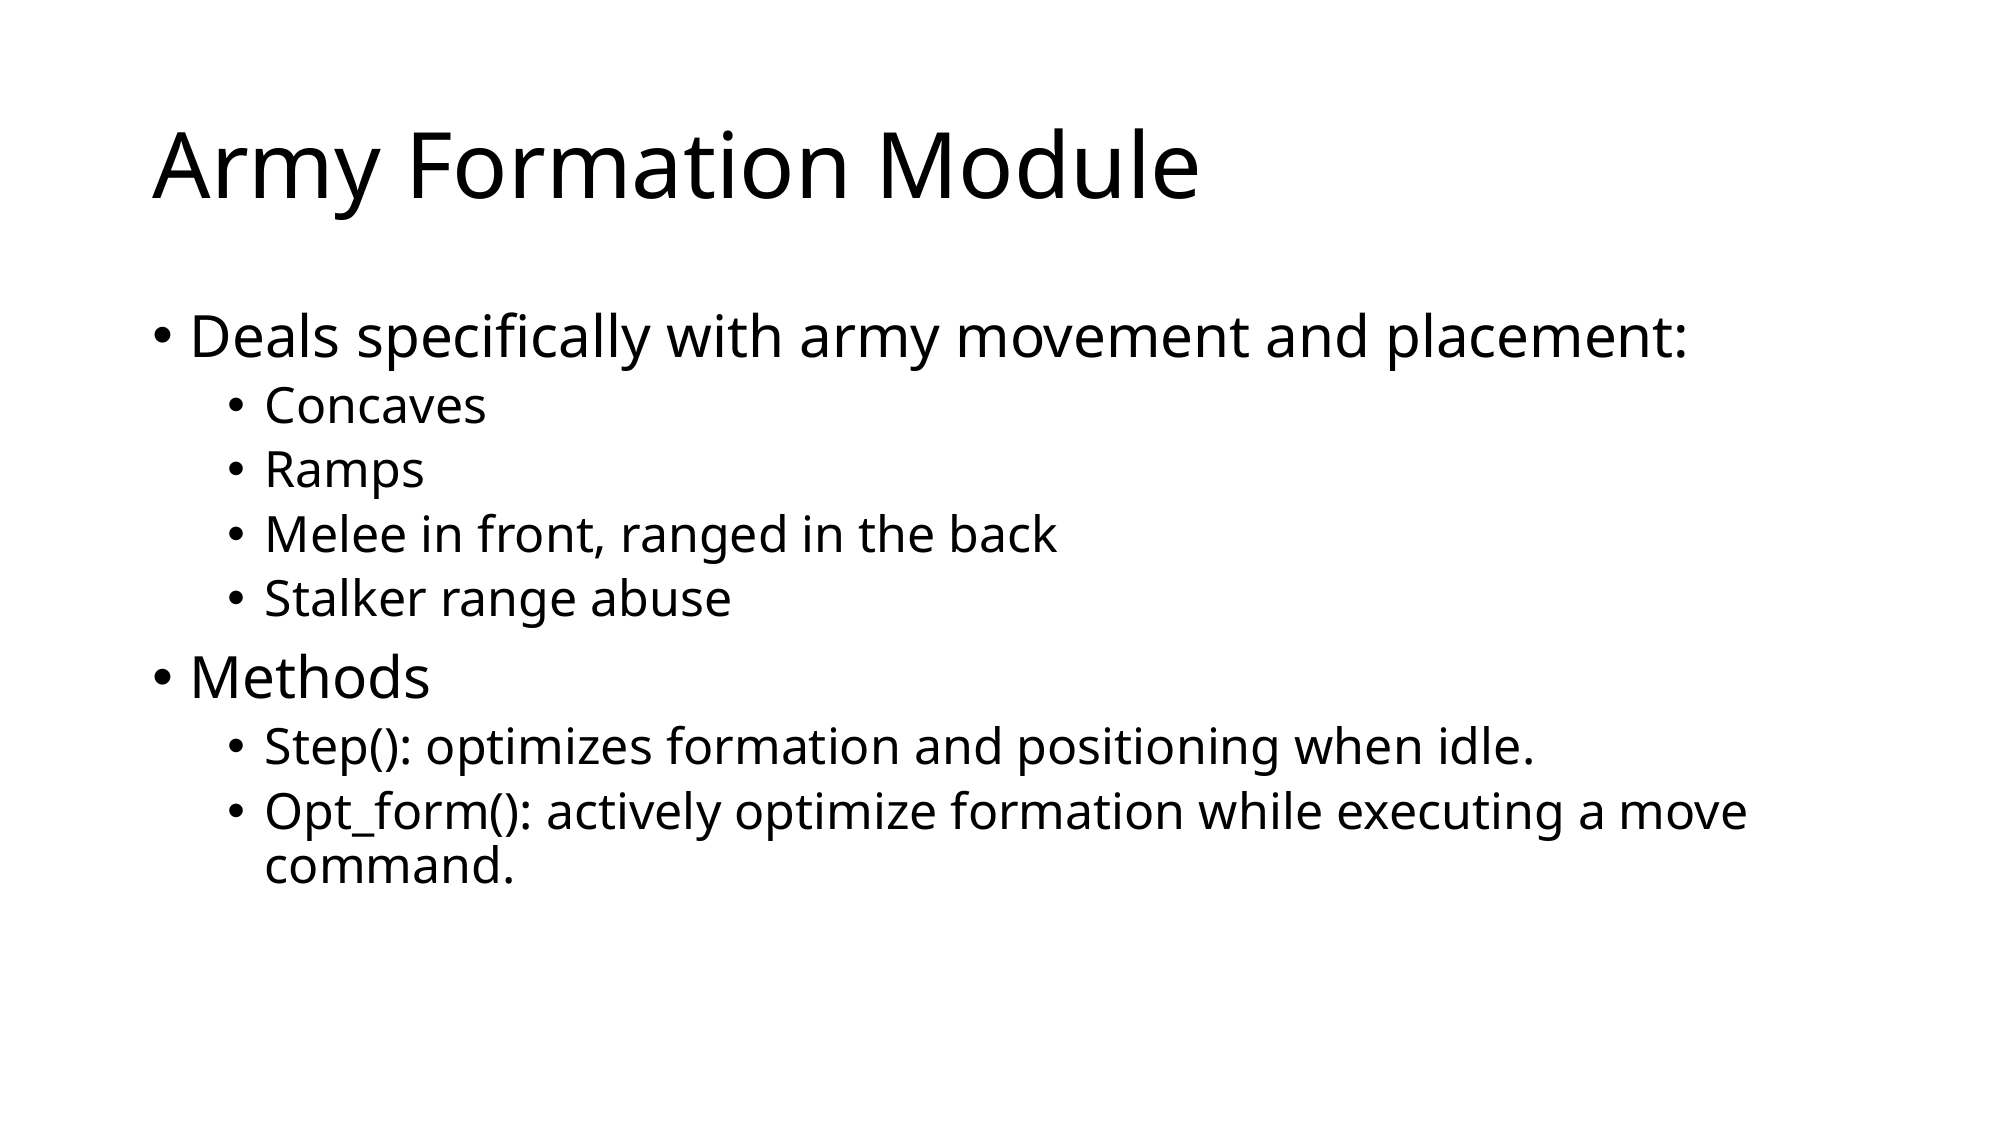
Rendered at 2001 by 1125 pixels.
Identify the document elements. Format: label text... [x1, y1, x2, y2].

title Army Formation Module [137, 59, 1863, 278]
list Deals specifically with army movement and placement: Concaves Ramps Melee in front, ranged in the back Stalker range abuse Methods Step(): optimizes formation and positioning when idle. Opt_form(): actively optimize formation while executing a move command. [137, 299, 1863, 1014]
